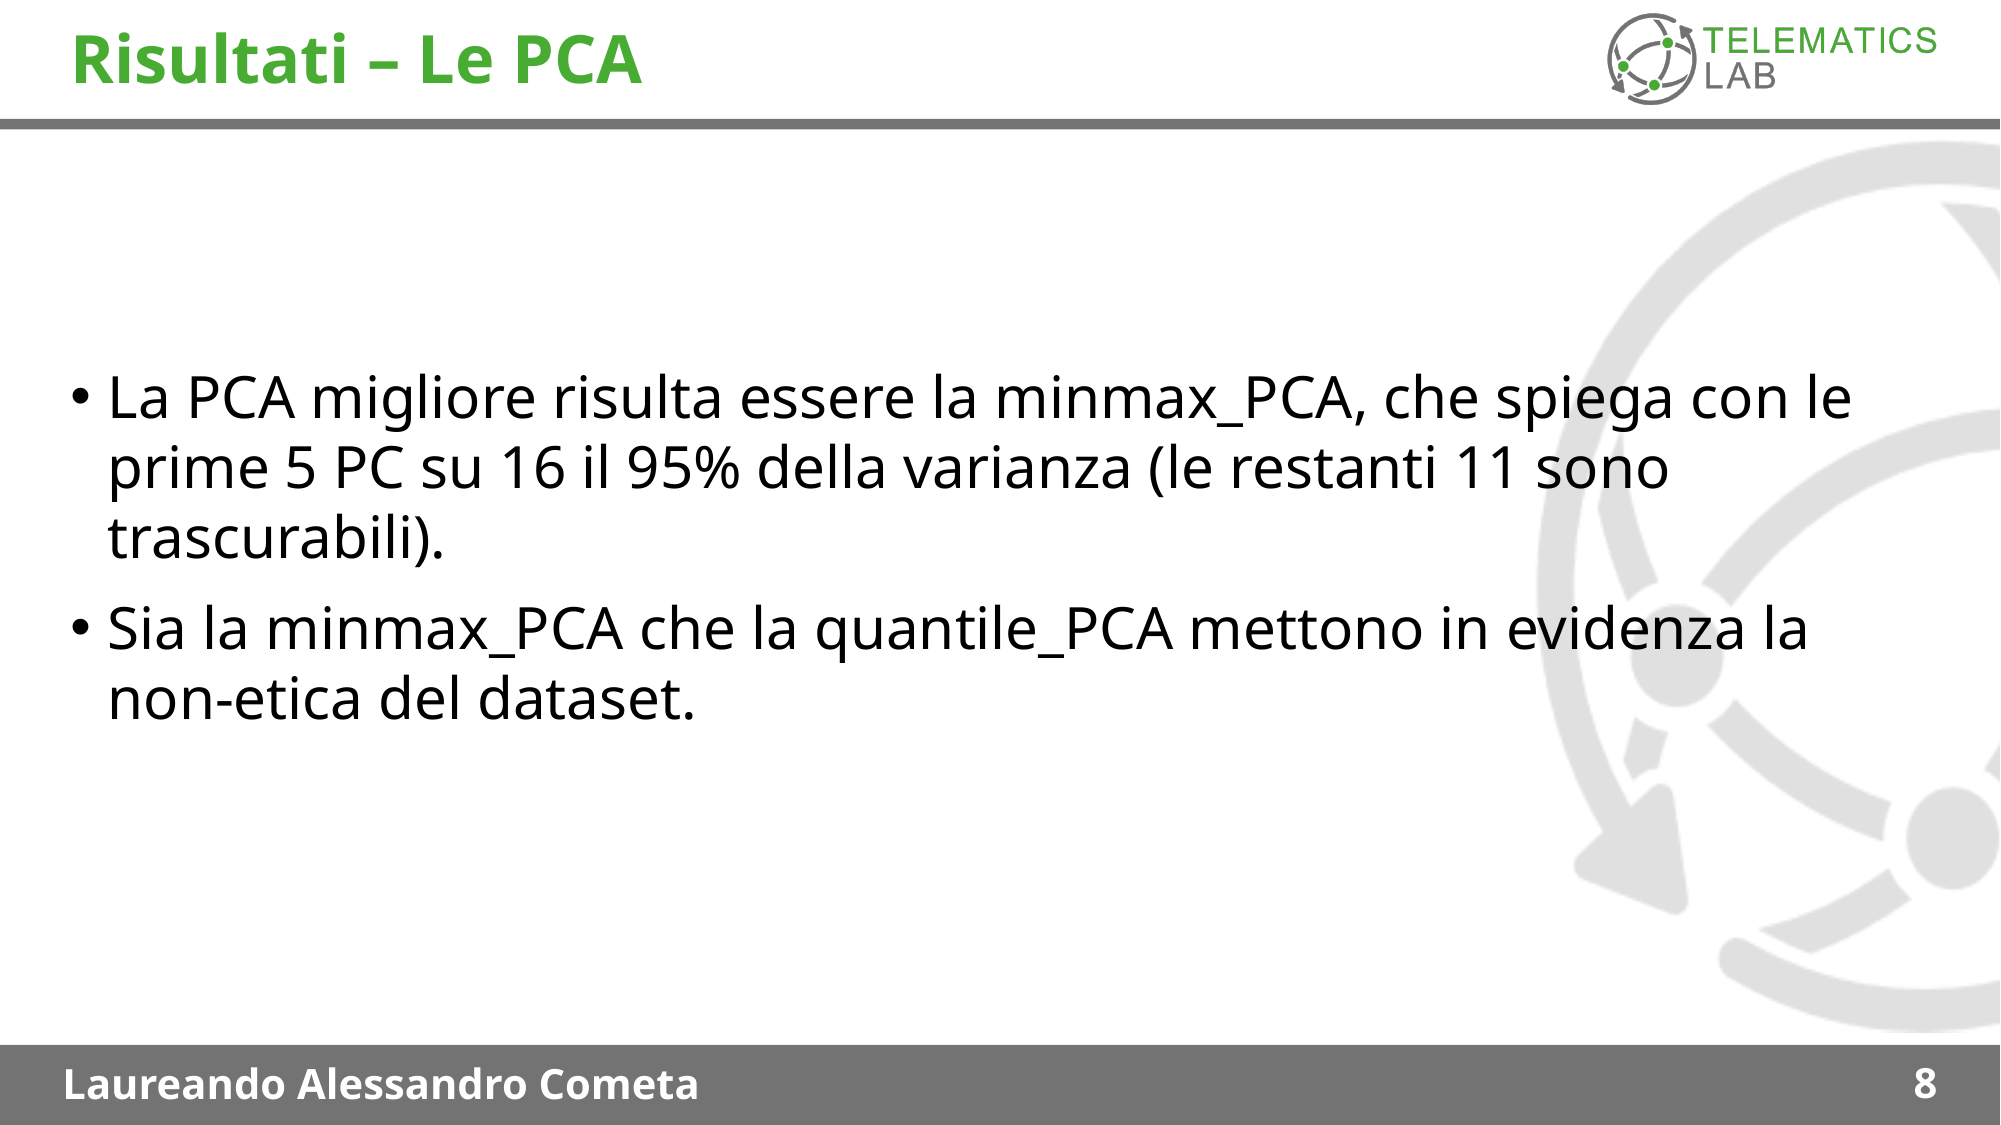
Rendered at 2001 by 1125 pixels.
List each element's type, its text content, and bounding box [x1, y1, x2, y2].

list Risultati – Le PCA [55, 11, 1597, 112]
list La PCA migliore risulta essere la minmax_PCA, che spiega con le prime 5 PC su 16 il 95% della varianza (le restanti 11 sono trascurabili). Sia la minmax_PCA che la quantile_PCA mettono in evidenza la non-etica del dataset. [55, 154, 1953, 1028]
slide_number 8 [1502, 1055, 1953, 1116]
picture [1607, 12, 1953, 105]
footer Laureando Alessandro Cometa [47, 1053, 1159, 1114]
